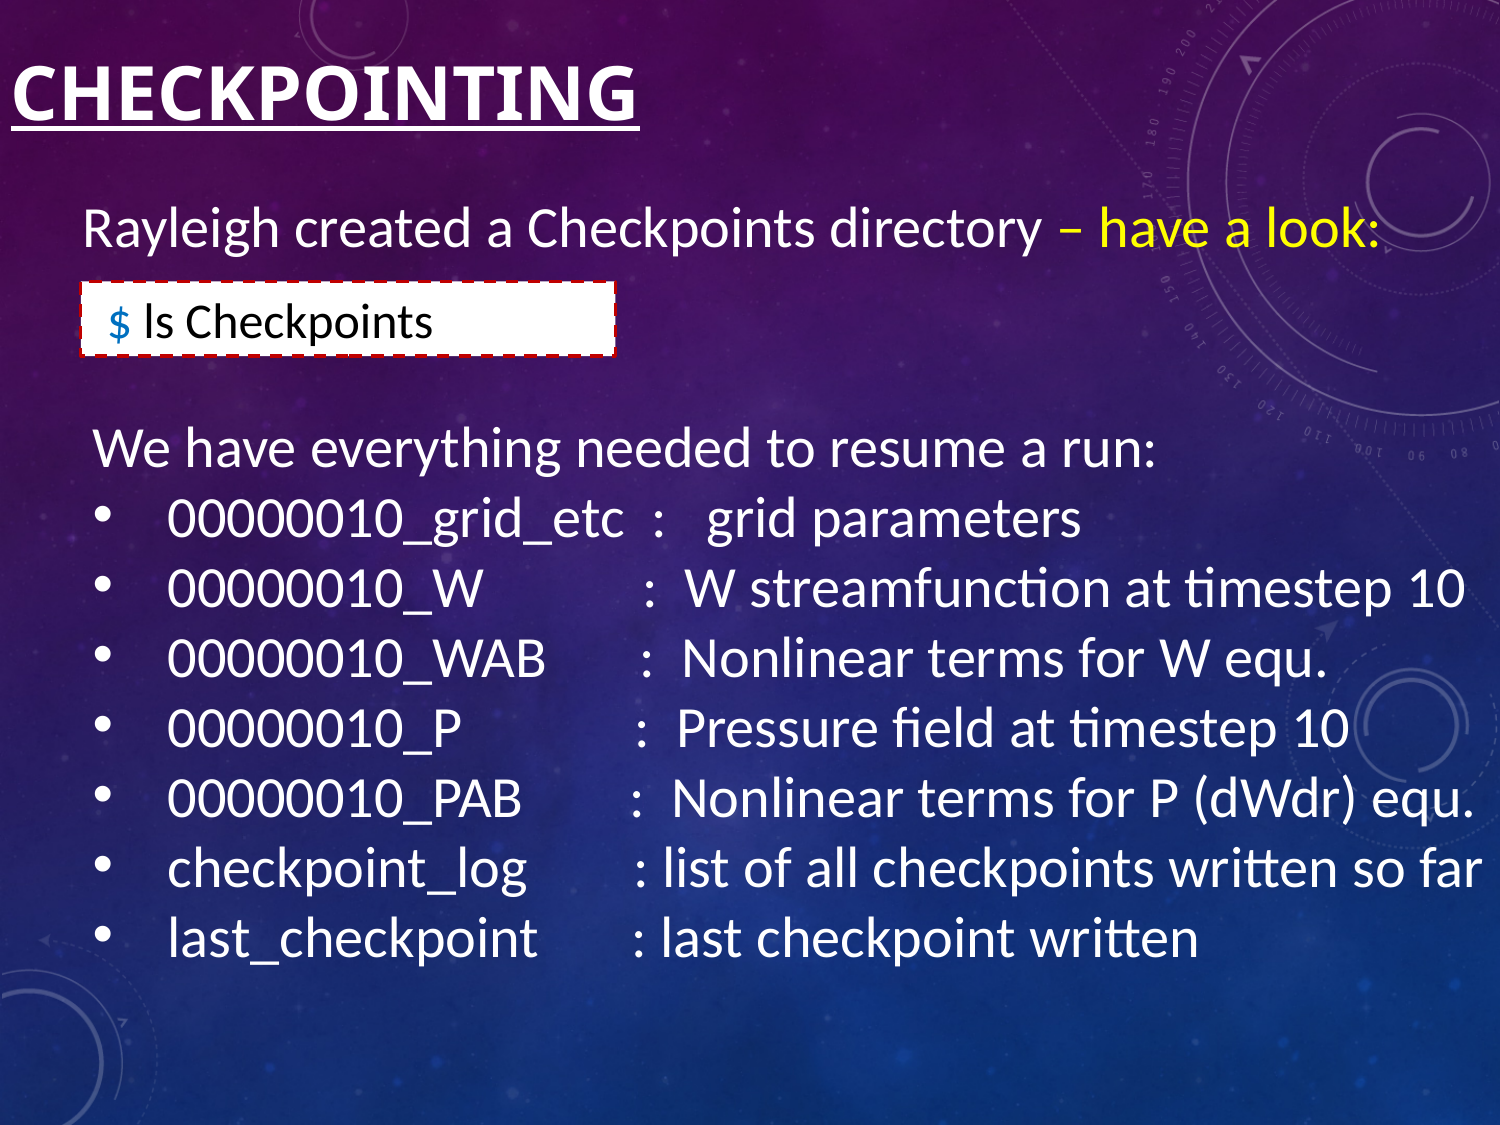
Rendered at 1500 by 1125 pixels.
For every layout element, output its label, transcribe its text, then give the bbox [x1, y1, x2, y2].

text_box Rayleigh created a Checkpoints directory – have a look: [68, 181, 1398, 267]
title Checkpointing [0, 0, 962, 210]
text_box $ ls Checkpoints [80, 281, 616, 357]
text_box We have everything needed to resume a run: 00000010_grid_etc : grid parameters 00000010_W : W streamfunction at timestep 10 00000010_WAB : Nonlinear terms for W equ. 00000010_P : Pressure field at timestep 10 00000010_PAB : Nonlinear terms for P (dWdr) equ. checkpoint_log : list of all checkpoints written so far last_checkpoint : last checkpoint written [77, 401, 1500, 977]
picture [0, 0, 1500, 1125]
